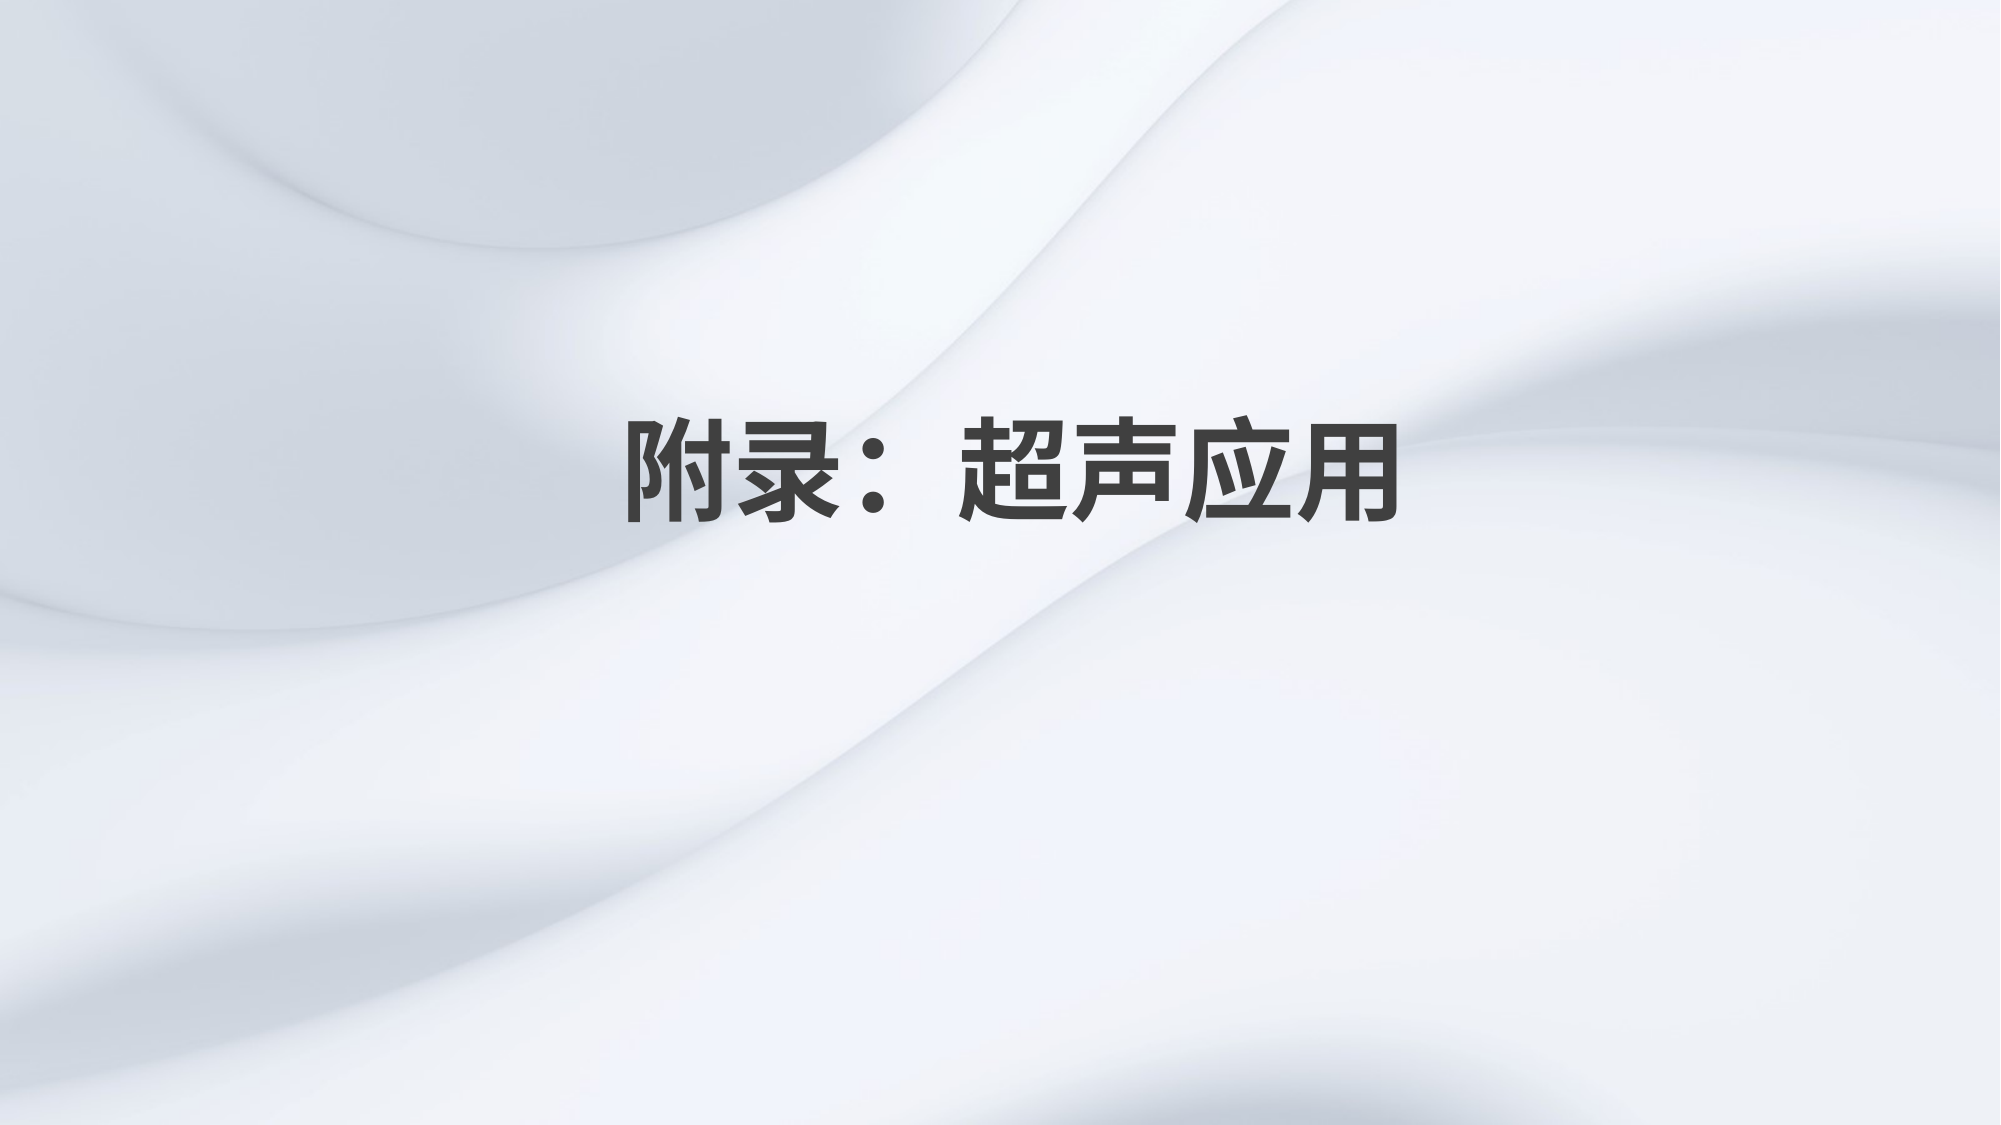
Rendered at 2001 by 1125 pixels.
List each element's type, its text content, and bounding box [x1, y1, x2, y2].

text_box 附录：超声应用 [605, 392, 1463, 542]
picture [0, 0, 2000, 1125]
